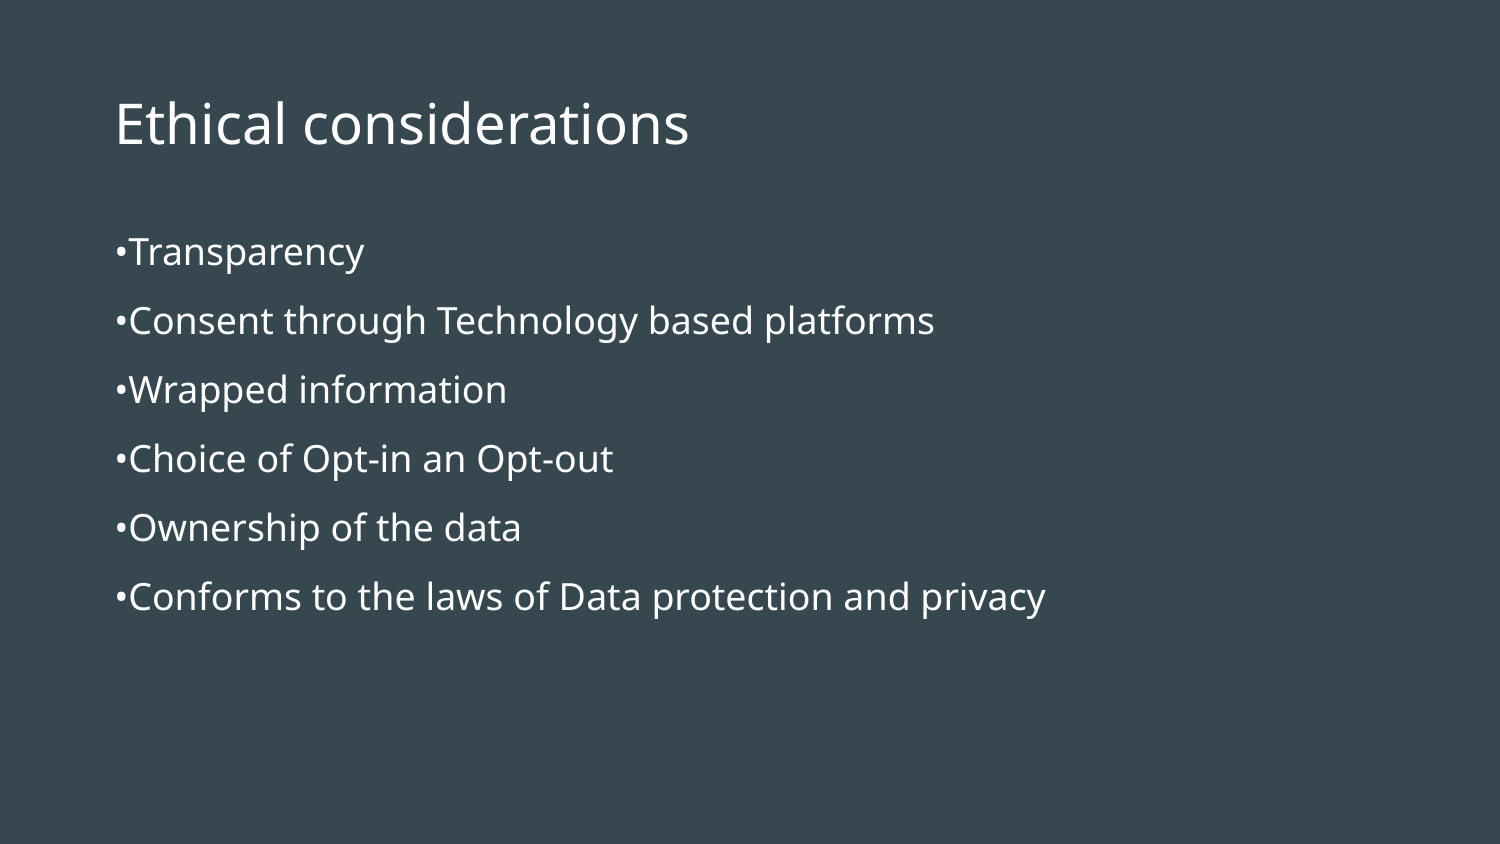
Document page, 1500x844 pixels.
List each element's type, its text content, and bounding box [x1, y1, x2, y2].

title Ethical considerations [103, 44, 1397, 208]
list •Transparency •Consent through Technology based platforms •Wrapped information •Choice of Opt-in an Opt-out •Ownership of the data •Conforms to the laws of Data protection and privacy [103, 224, 1397, 760]
